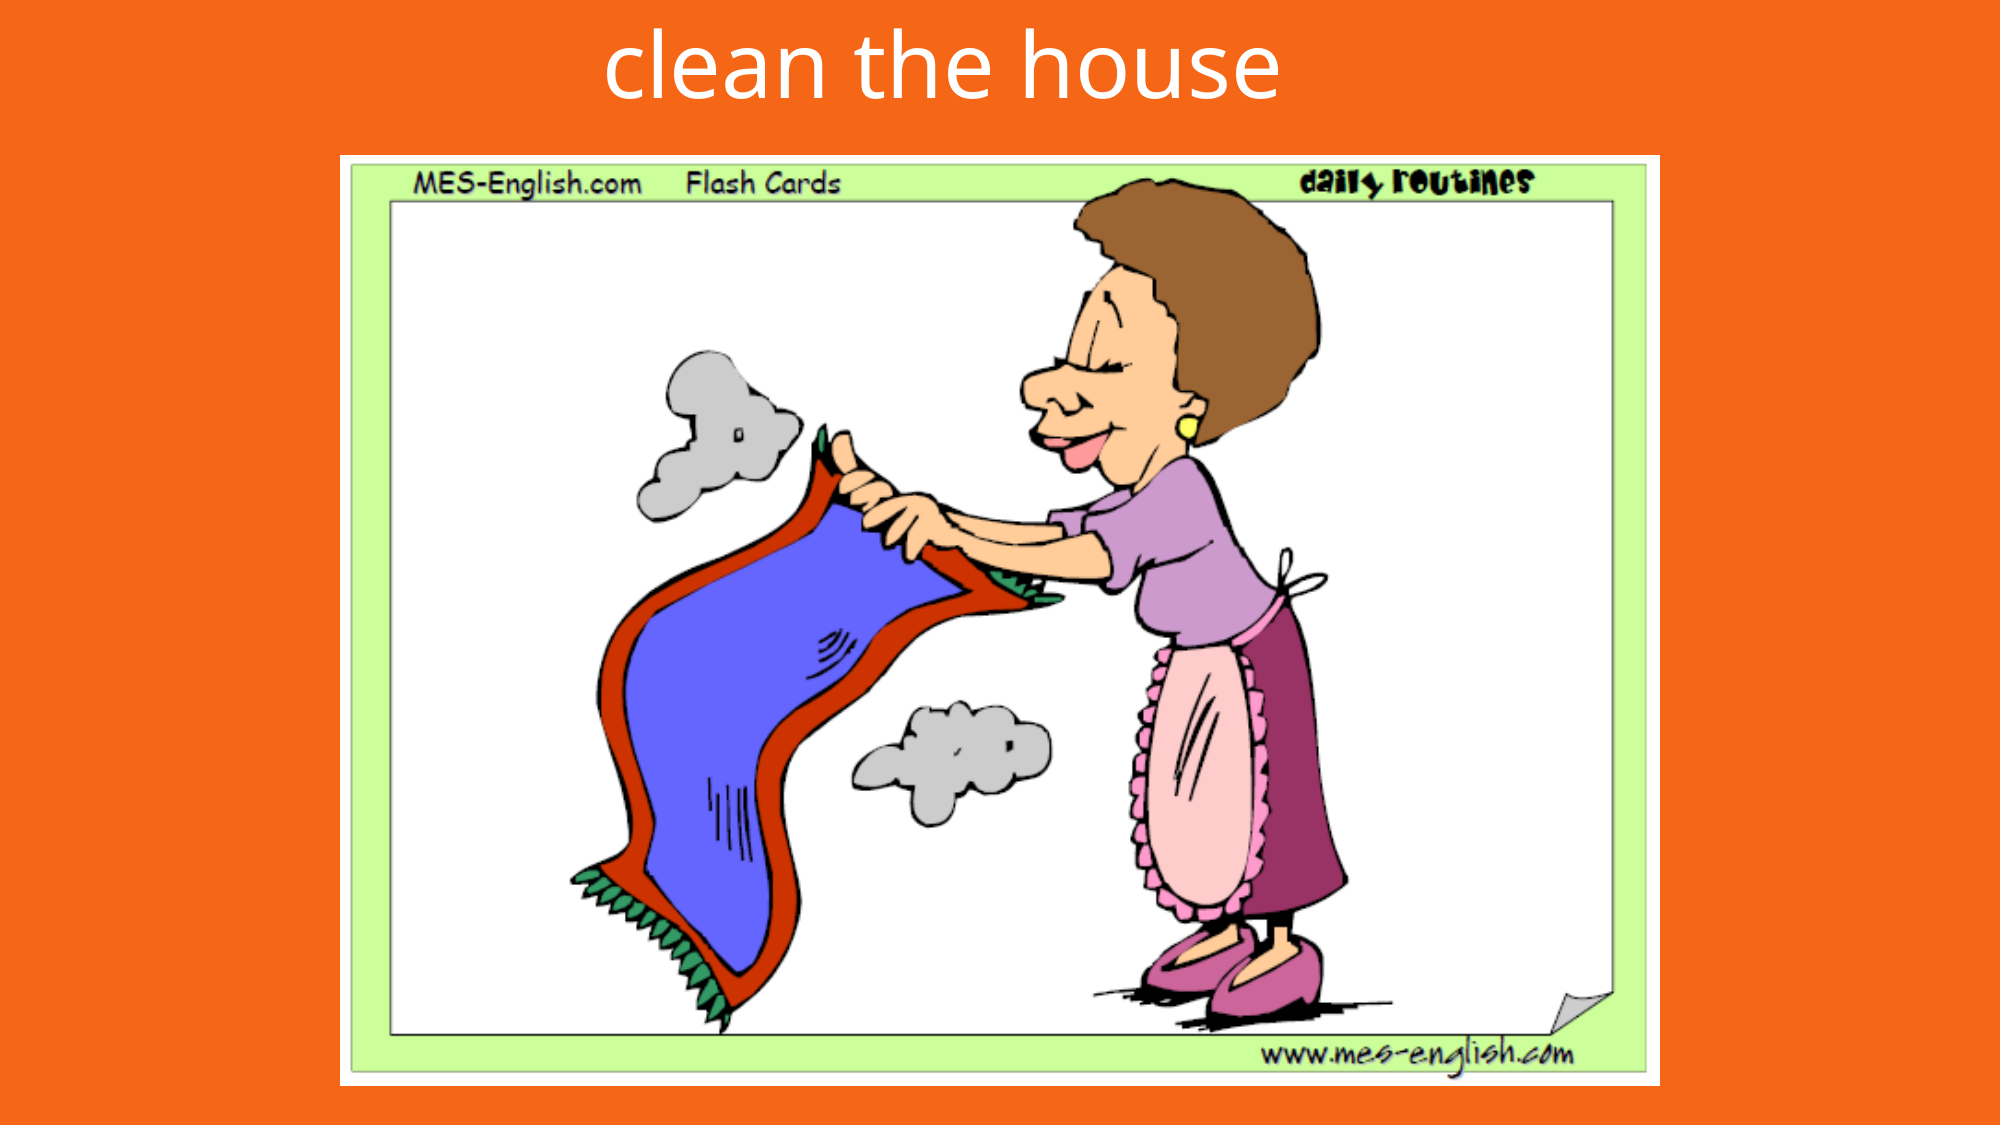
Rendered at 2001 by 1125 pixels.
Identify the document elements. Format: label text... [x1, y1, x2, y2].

picture [339, 154, 1661, 1086]
text_box clean the house [587, 0, 1413, 125]
